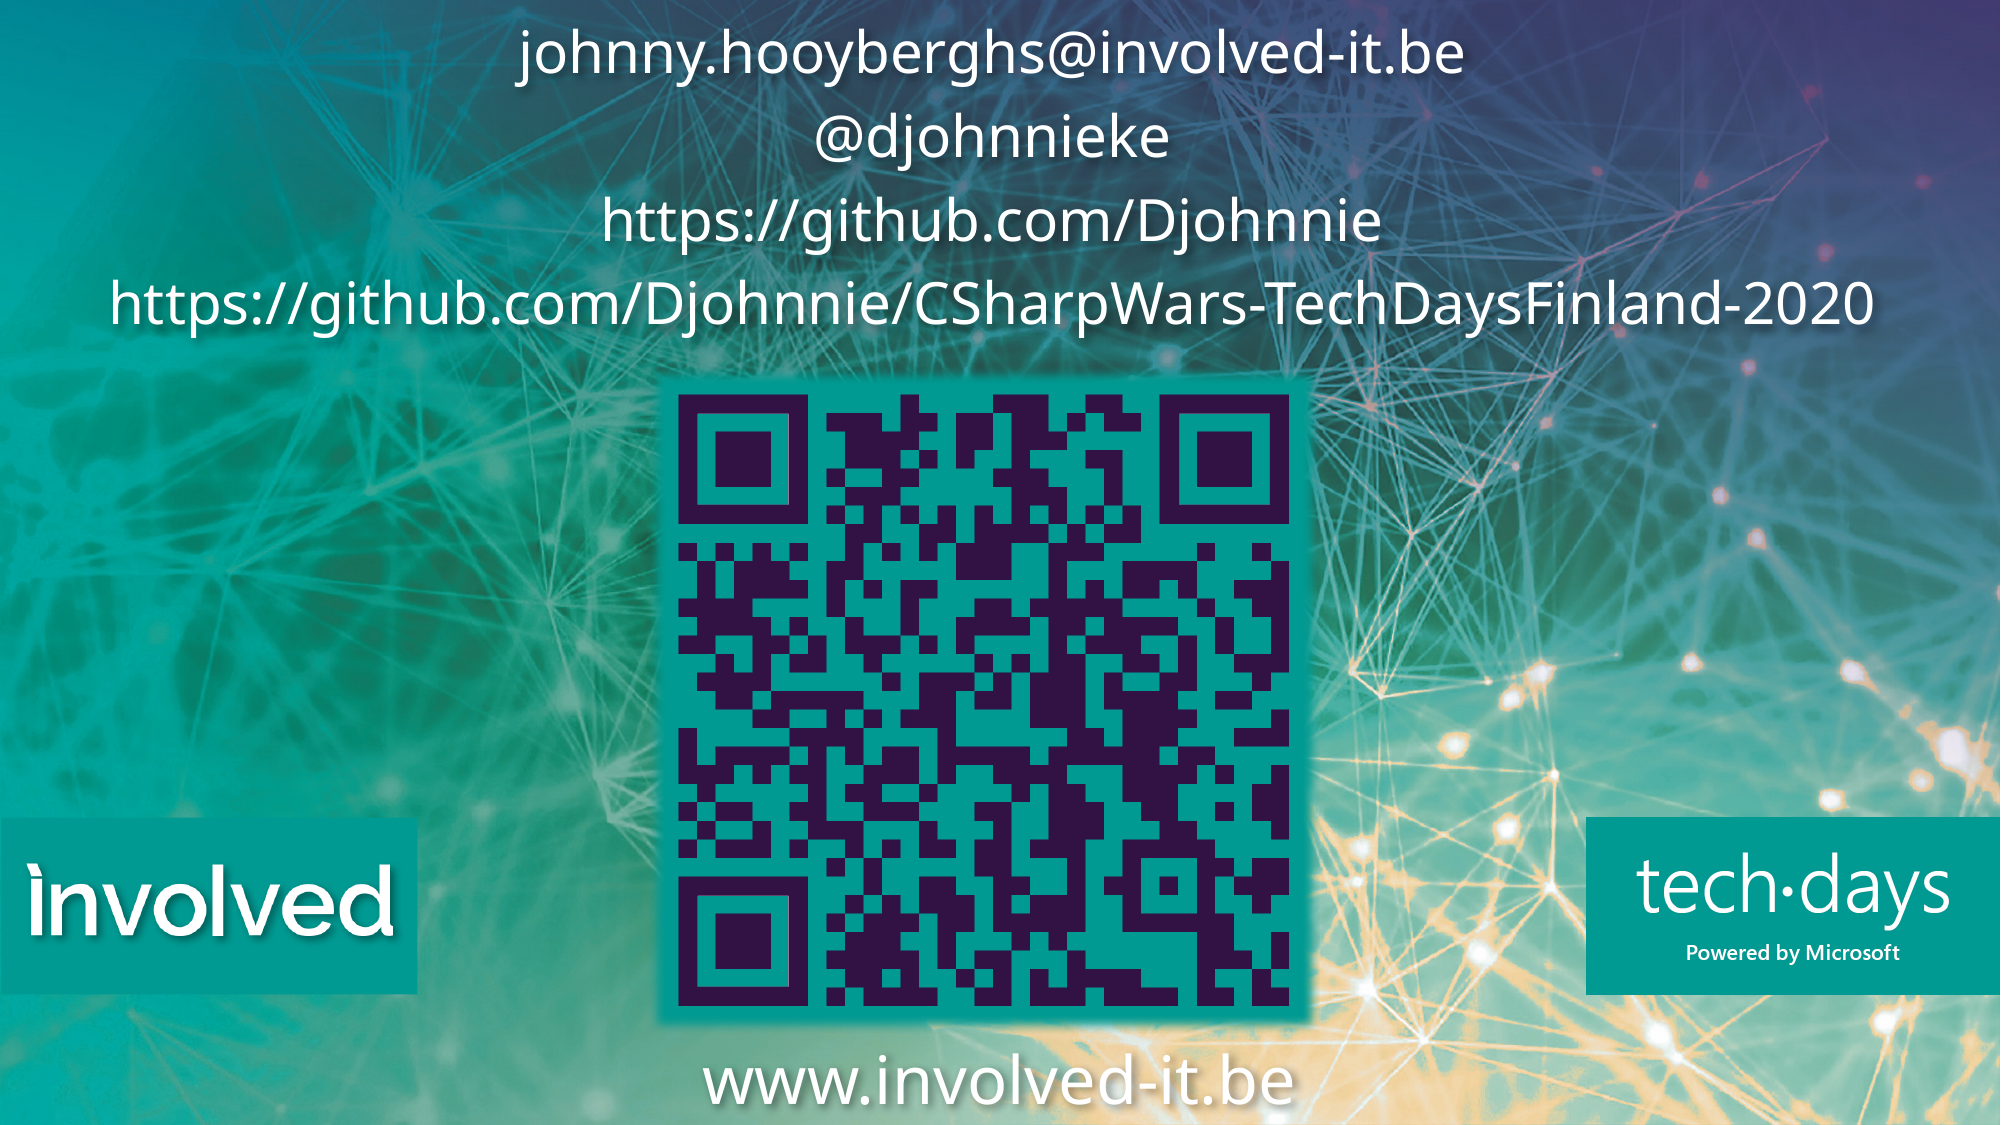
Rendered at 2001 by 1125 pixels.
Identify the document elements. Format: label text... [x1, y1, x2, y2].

text_box www.involved-it.be [249, 1039, 1750, 1125]
picture [25, 862, 394, 937]
list johnny.hooyberghs@involved-it.be @djohnnieke https://github.com/Djohnnie https://github.com/Djohnnie/CSharpWars-TechDaysFinland-2020 [83, 15, 1900, 730]
text_box [0, 816, 418, 995]
picture [0, 0, 2000, 1125]
